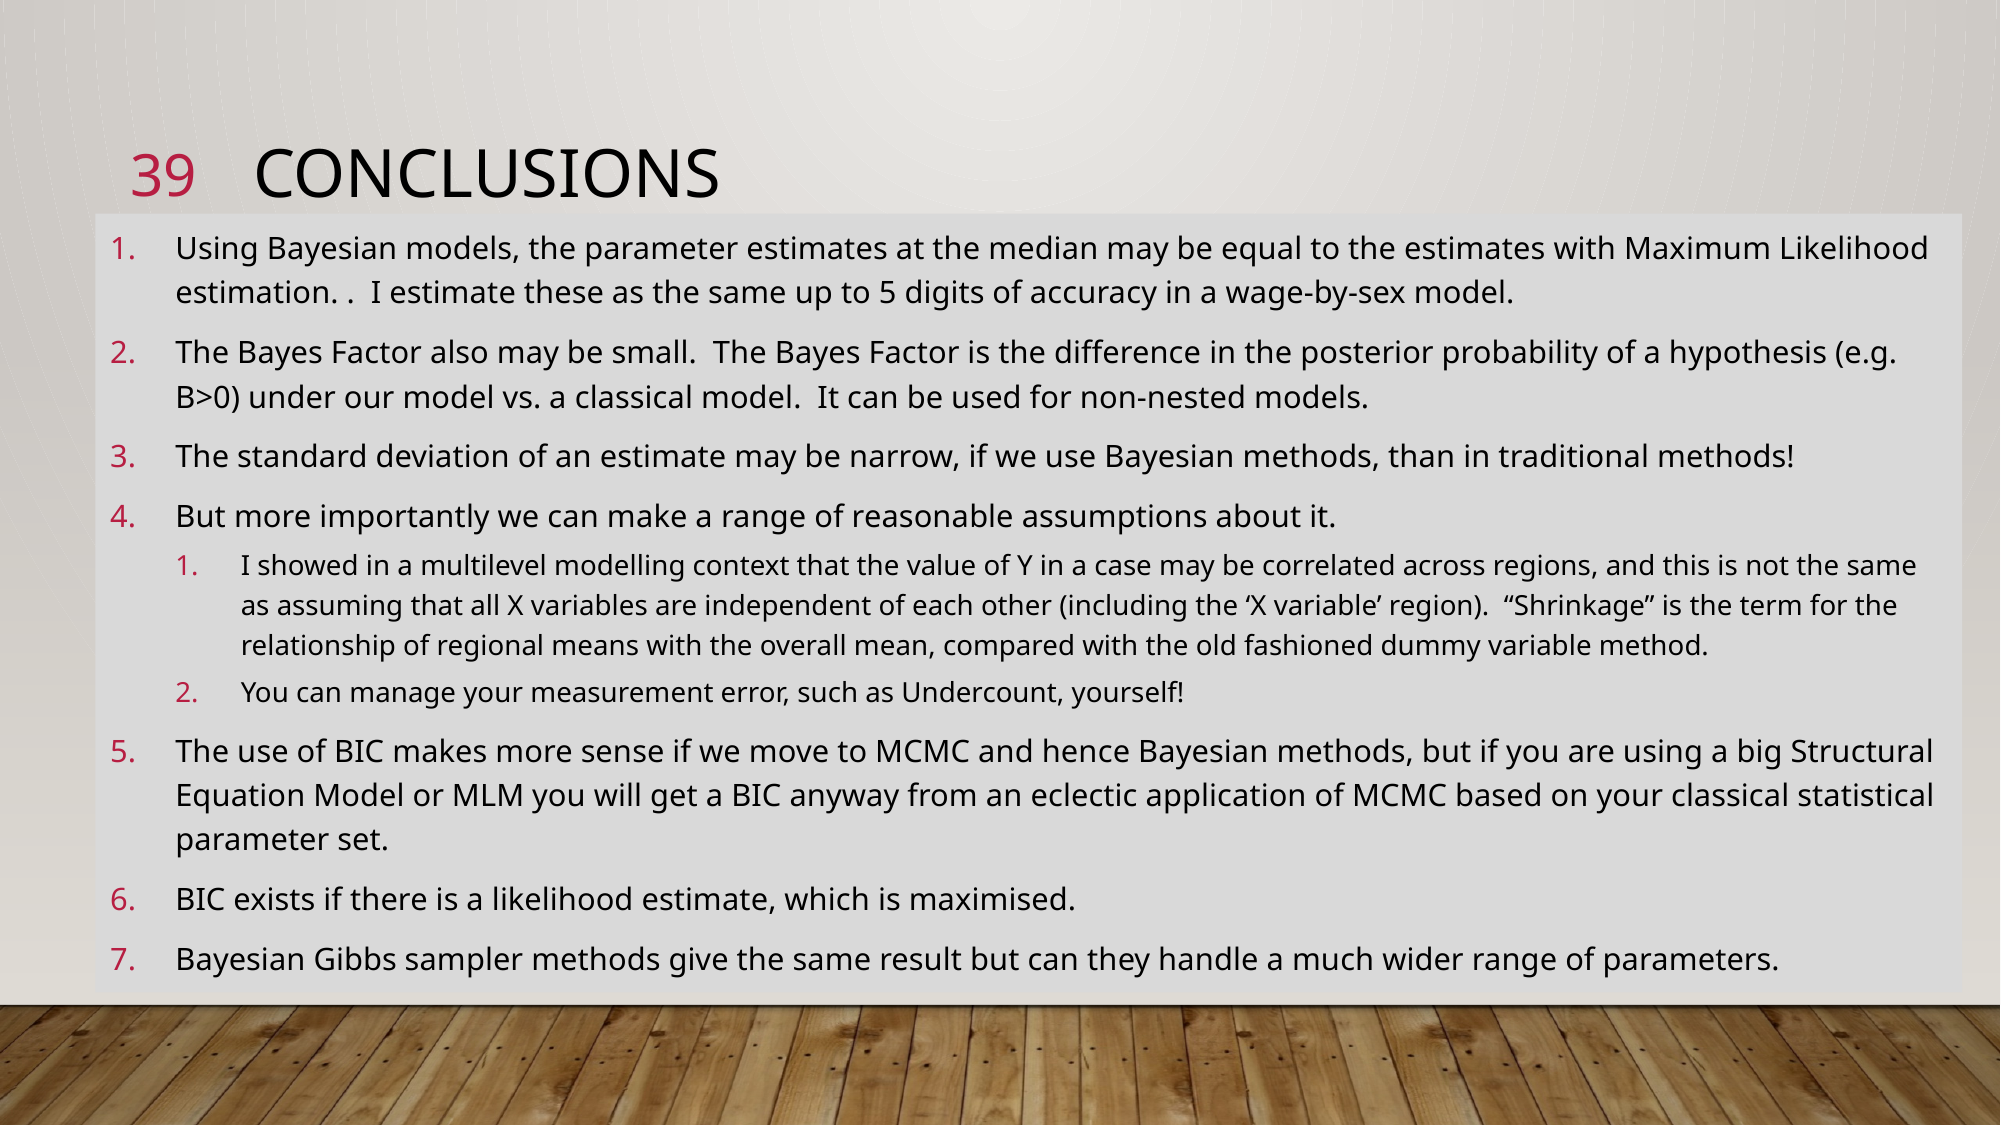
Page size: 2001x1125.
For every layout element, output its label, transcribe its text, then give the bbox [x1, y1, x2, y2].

title conclusions [238, 131, 1814, 213]
slide_number 39 [78, 131, 212, 214]
list Using Bayesian models, the parameter estimates at the median may be equal to the estimates with Maximum Likelihood estimation. . I estimate these as the same up to 5 digits of accuracy in a wage-by-sex model. The Bayes Factor also may be small. The Bayes Factor is the difference in the posterior probability of a hypothesis (e.g. B>0) under our model vs. a classical model. It can be used for non-nested models. The standard deviation of an estimate may be narrow, if we use Bayesian methods, than in traditional methods! But more importantly we can make a range of reasonable assumptions about it. I showed in a multilevel modelling context that the value of Y in a case may be correlated across regions, and this is not the same as assuming that all X variables are independent of each other (including the ‘X variable’ region). “Shrinkage” is the term for the relationship of regional means with the overall mean, compared with the old fashioned dummy variable method. You can manage your measurement error, such as Undercount, yourself! The use of BIC makes more sense if we move to MCMC and hence Bayesian methods, but if you are using a big Structural Equation Model or MLM you will get a BIC anyway from an eclectic application of MCMC based on your classical statistical parameter set. BIC exists if there is a likelihood estimate, which is maximised. Bayesian Gibbs sampler methods give the same result but can they handle a much wider range of parameters. [95, 213, 1963, 993]
picture [0, 1005, 2000, 1125]
